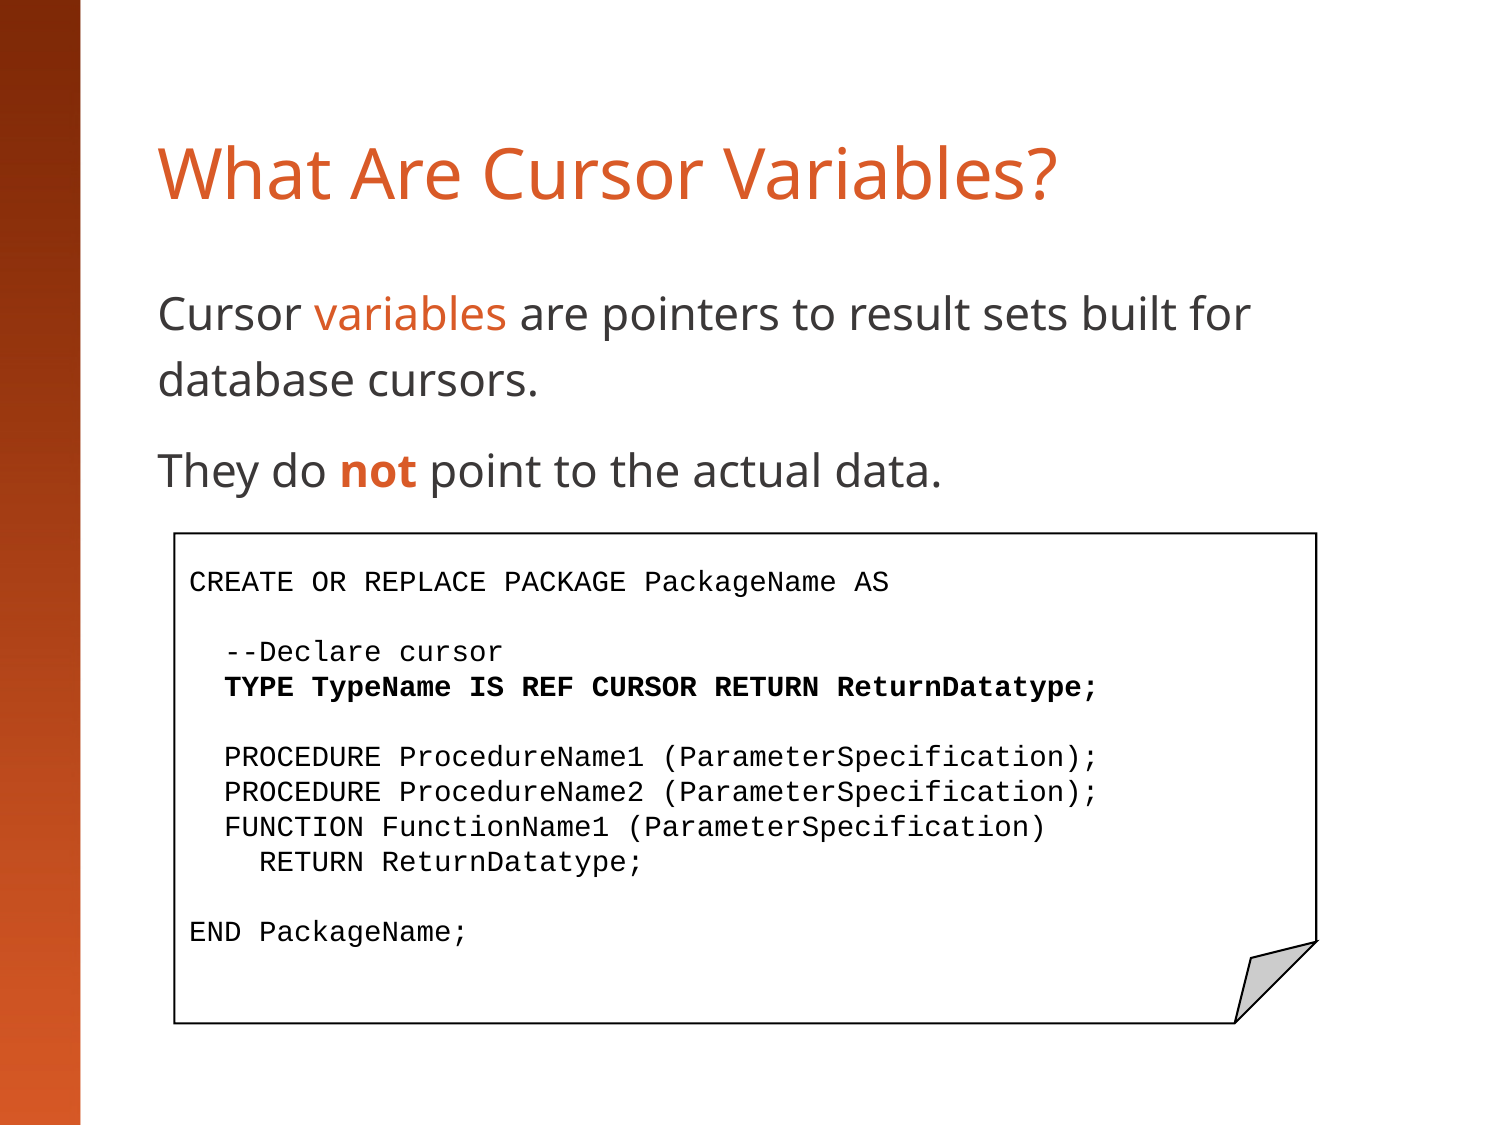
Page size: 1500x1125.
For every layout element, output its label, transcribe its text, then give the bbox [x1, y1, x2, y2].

picture [0, 0, 1500, 1125]
list Cursor variables are pointers to result sets built for database cursors. They do not point to the actual data. [142, 266, 1349, 980]
title What Are Cursor Variables? [142, 118, 1349, 223]
text_box CREATE OR REPLACE PACKAGE PackageName AS --Declare cursor TYPE TypeName IS REF CURSOR RETURN ReturnDatatype; PROCEDURE ProcedureName1 (ParameterSpecification); PROCEDURE ProcedureName2 (ParameterSpecification); FUNCTION FunctionName1 (ParameterSpecification) RETURN ReturnDatatype; END PackageName; [173, 532, 1320, 1025]
